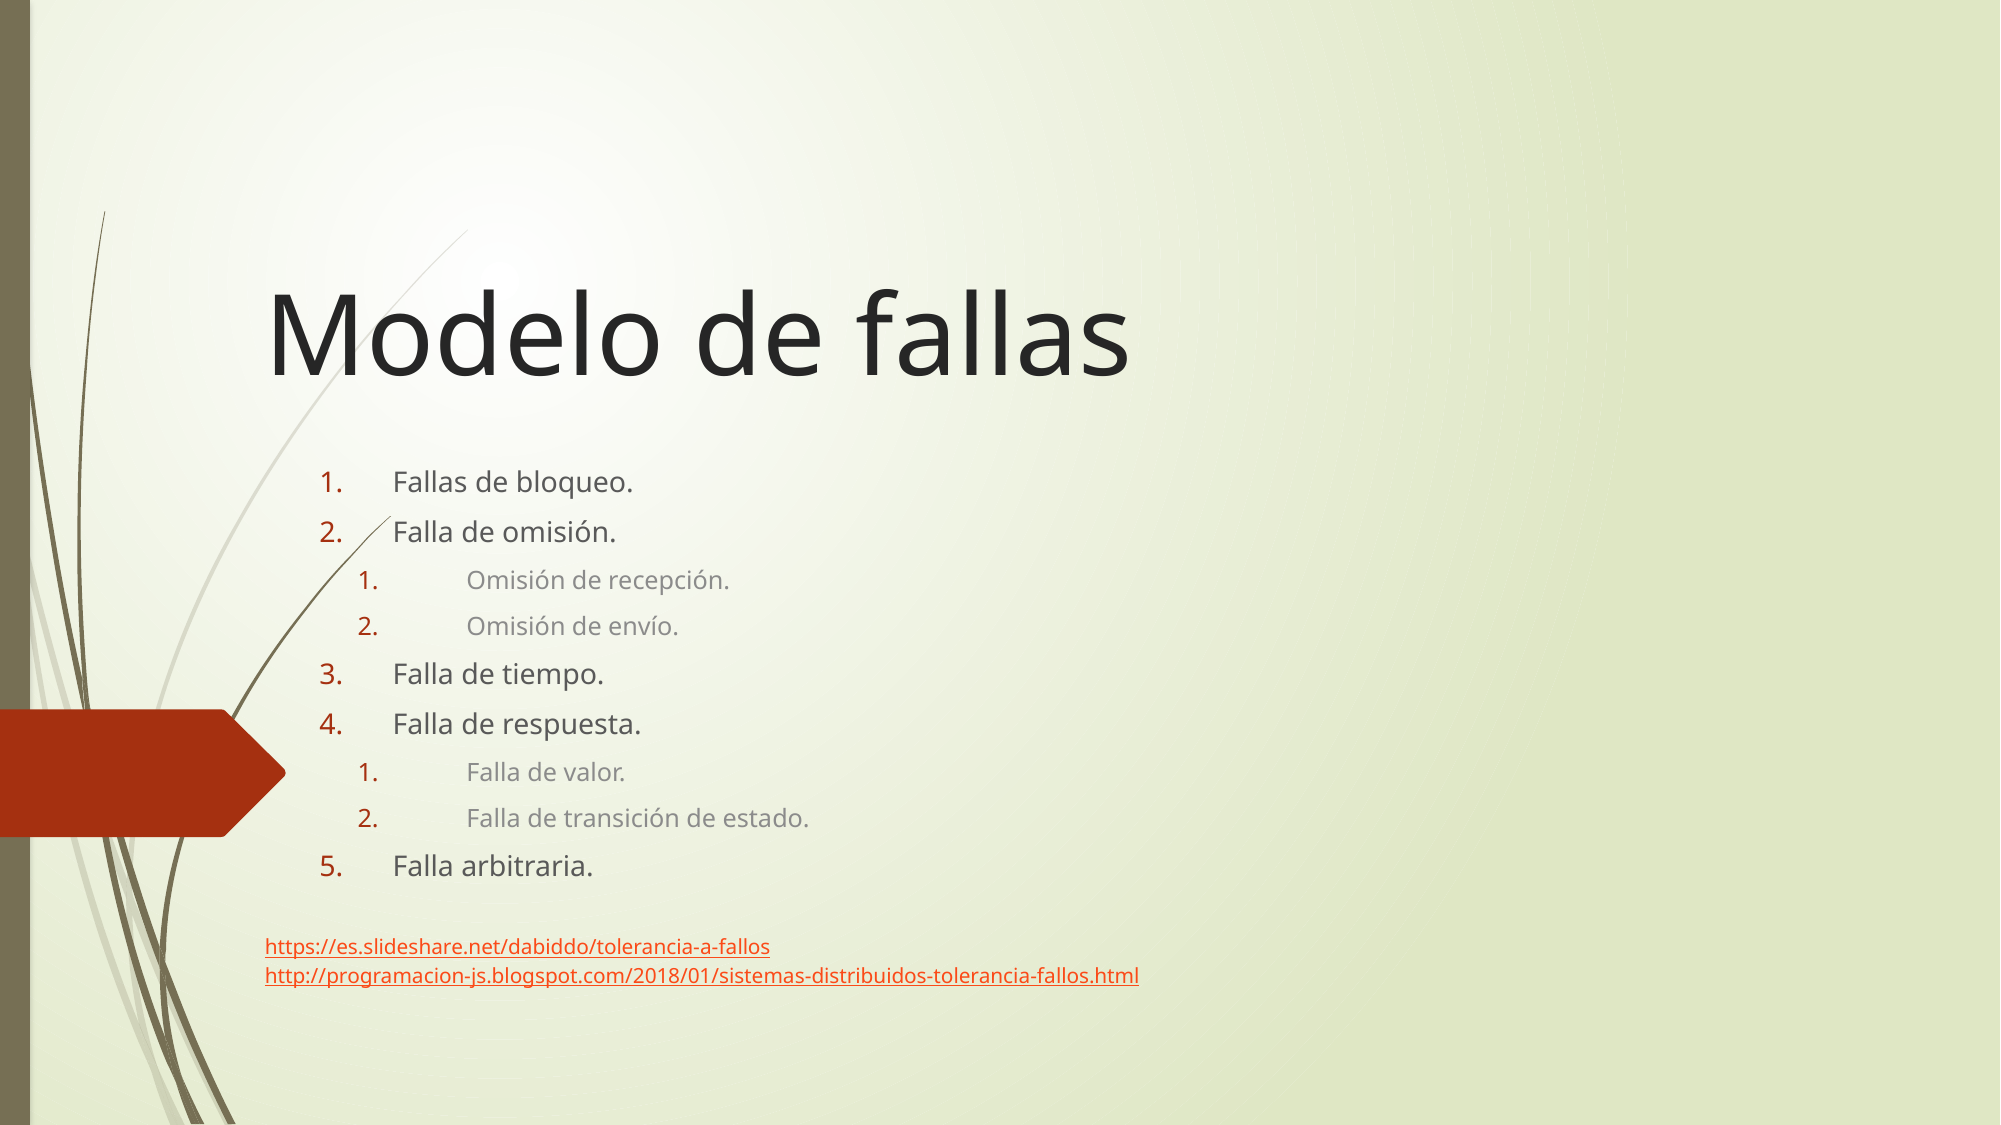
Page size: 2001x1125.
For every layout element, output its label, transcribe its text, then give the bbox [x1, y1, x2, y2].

subtitle Fallas de bloqueo. Falla de omisión. Omisión de recepción. Omisión de envío. Falla de tiempo. Falla de respuesta. Falla de valor. Falla de transición de estado. Falla arbitraria. [304, 456, 1750, 893]
text_box https://es.slideshare.net/dabiddo/tolerancia-a-fallos http://programacion-js.blogspot.com/2018/01/sistemas-distribuidos-tolerancia-fallos.html [249, 926, 1635, 998]
title Modelo de fallas [249, 162, 1750, 405]
